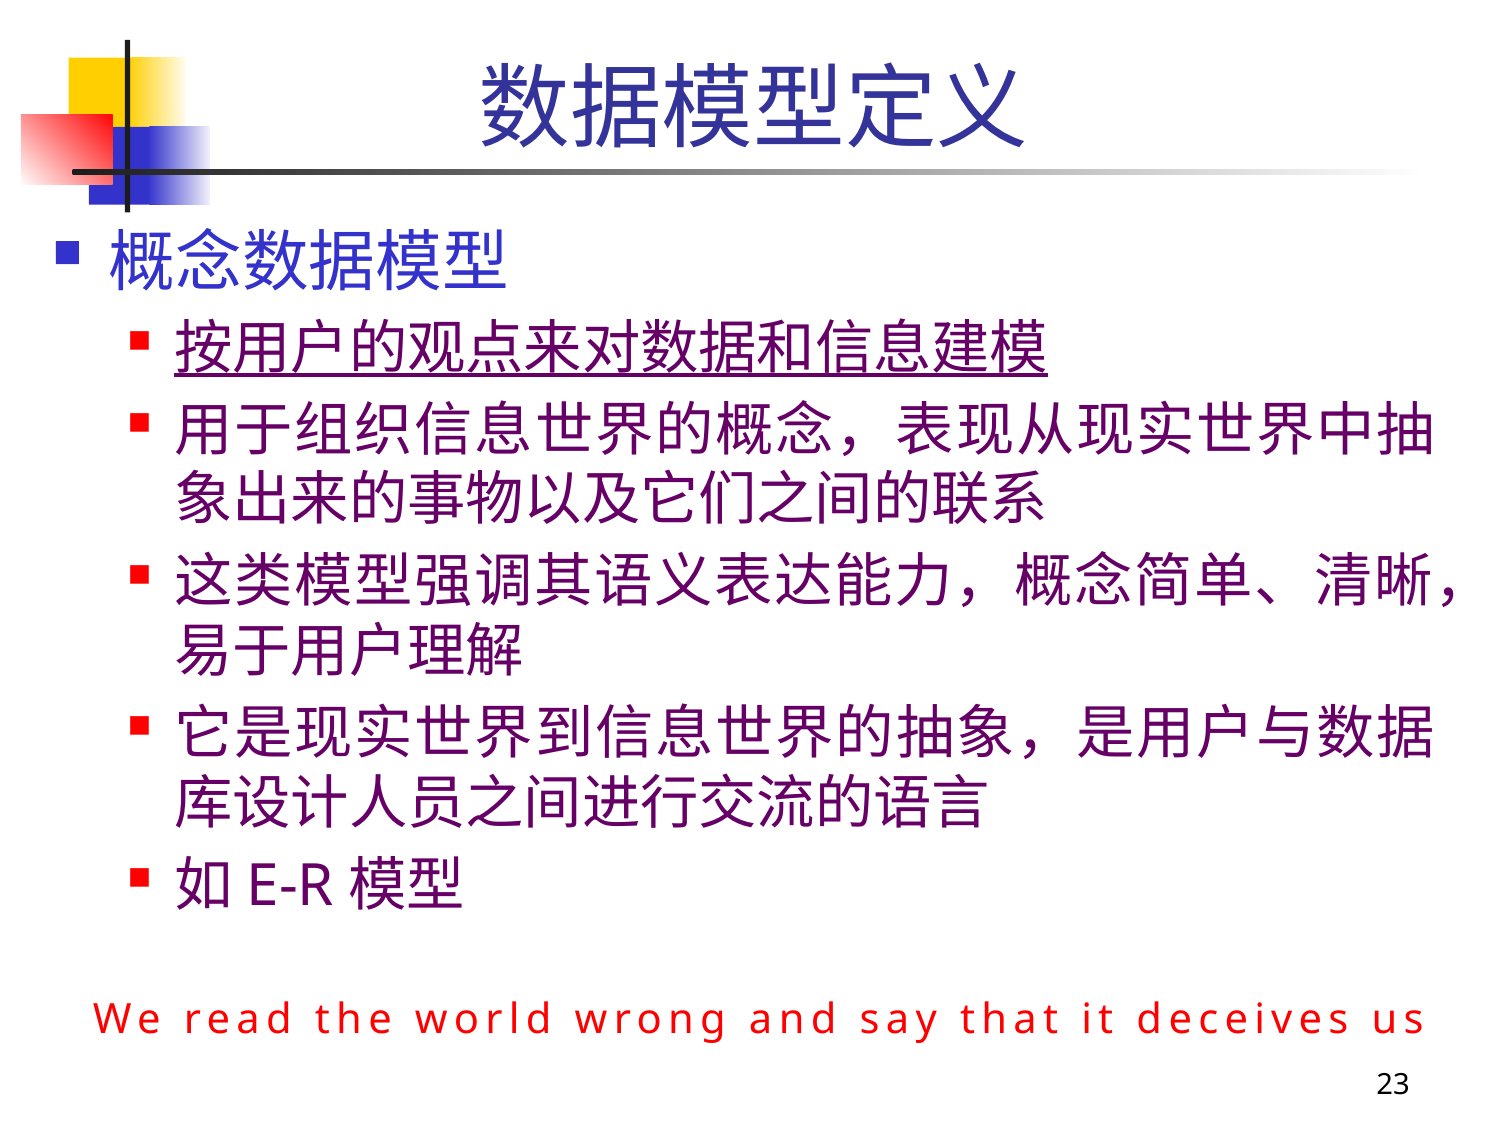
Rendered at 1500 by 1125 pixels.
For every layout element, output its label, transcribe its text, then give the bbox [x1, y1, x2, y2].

title 数据模型定义 [57, 27, 1451, 167]
text_box We read the world wrong and say that it deceives us [78, 984, 1440, 1050]
list 概念数据模型 按用户的观点来对数据和信息建模 用于组织信息世界的概念，表现从现实世界中抽象出来的事物以及它们之间的联系 这类模型强调其语义表达能力，概念简单、清晰，易于用户理解 它是现实世界到信息世界的抽象，是用户与数据库设计人员之间进行交流的语言 如E-R模型 [37, 210, 1451, 1049]
slide_number 23 [1112, 1050, 1426, 1113]
